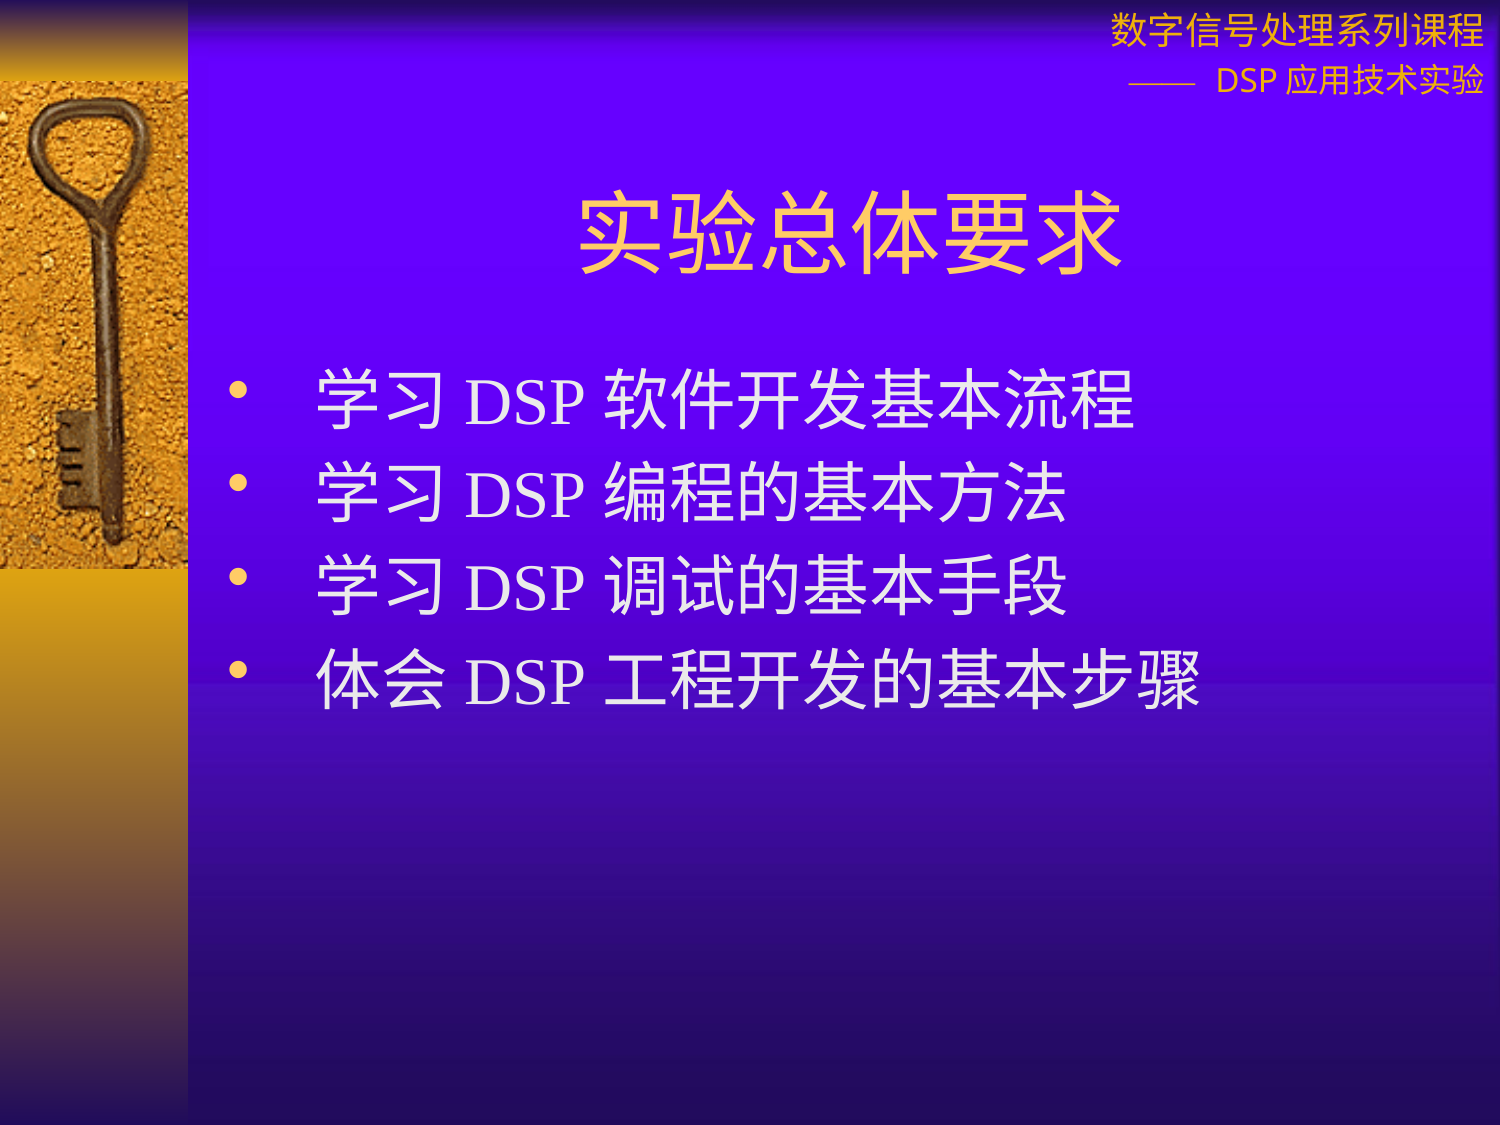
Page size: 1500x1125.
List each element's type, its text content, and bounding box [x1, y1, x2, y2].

picture [0, 0, 1500, 1125]
list 学习DSP软件开发基本流程 学习DSP编程的基本方法 学习DSP调试的基本手段 体会DSP工程开发的基本步骤 [212, 350, 1488, 1025]
title 实验总体要求 [212, 137, 1488, 325]
